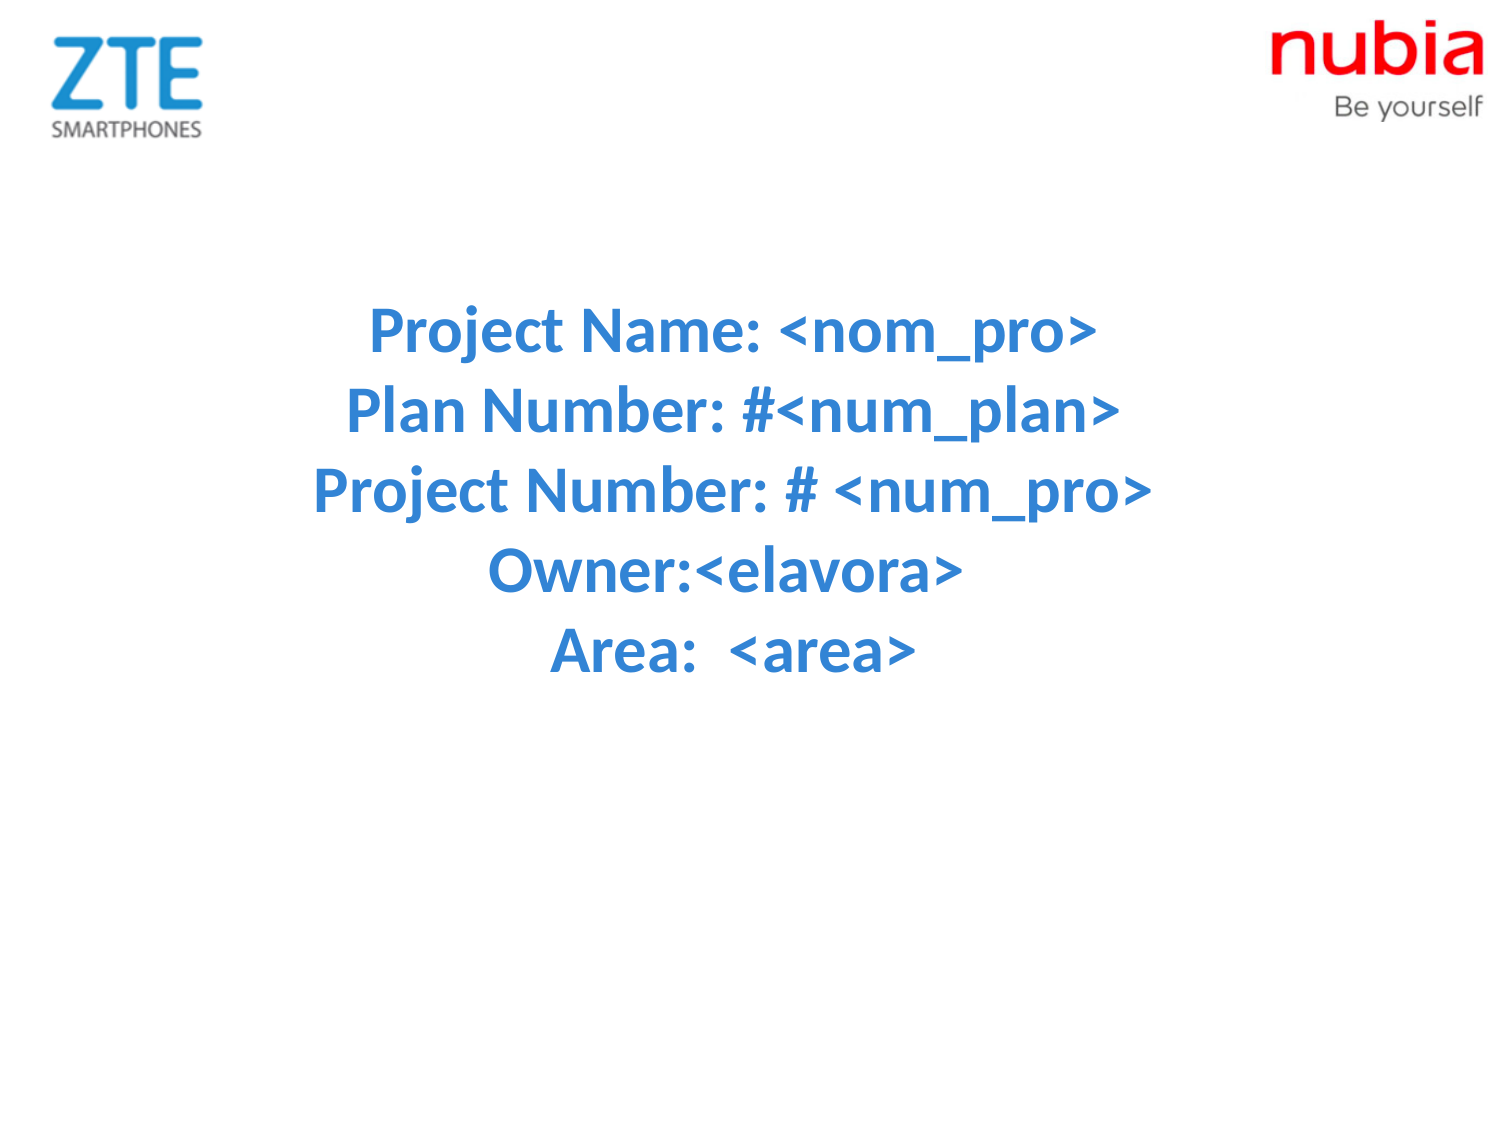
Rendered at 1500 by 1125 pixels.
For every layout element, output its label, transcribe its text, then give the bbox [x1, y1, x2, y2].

picture [12, 18, 218, 147]
picture [1262, 18, 1488, 122]
text_box Project Name: <nom_pro> Plan Number: #<num_plan> Project Number: # <num_pro> Owner:<elavora> Area: <area> [217, 278, 1251, 694]
